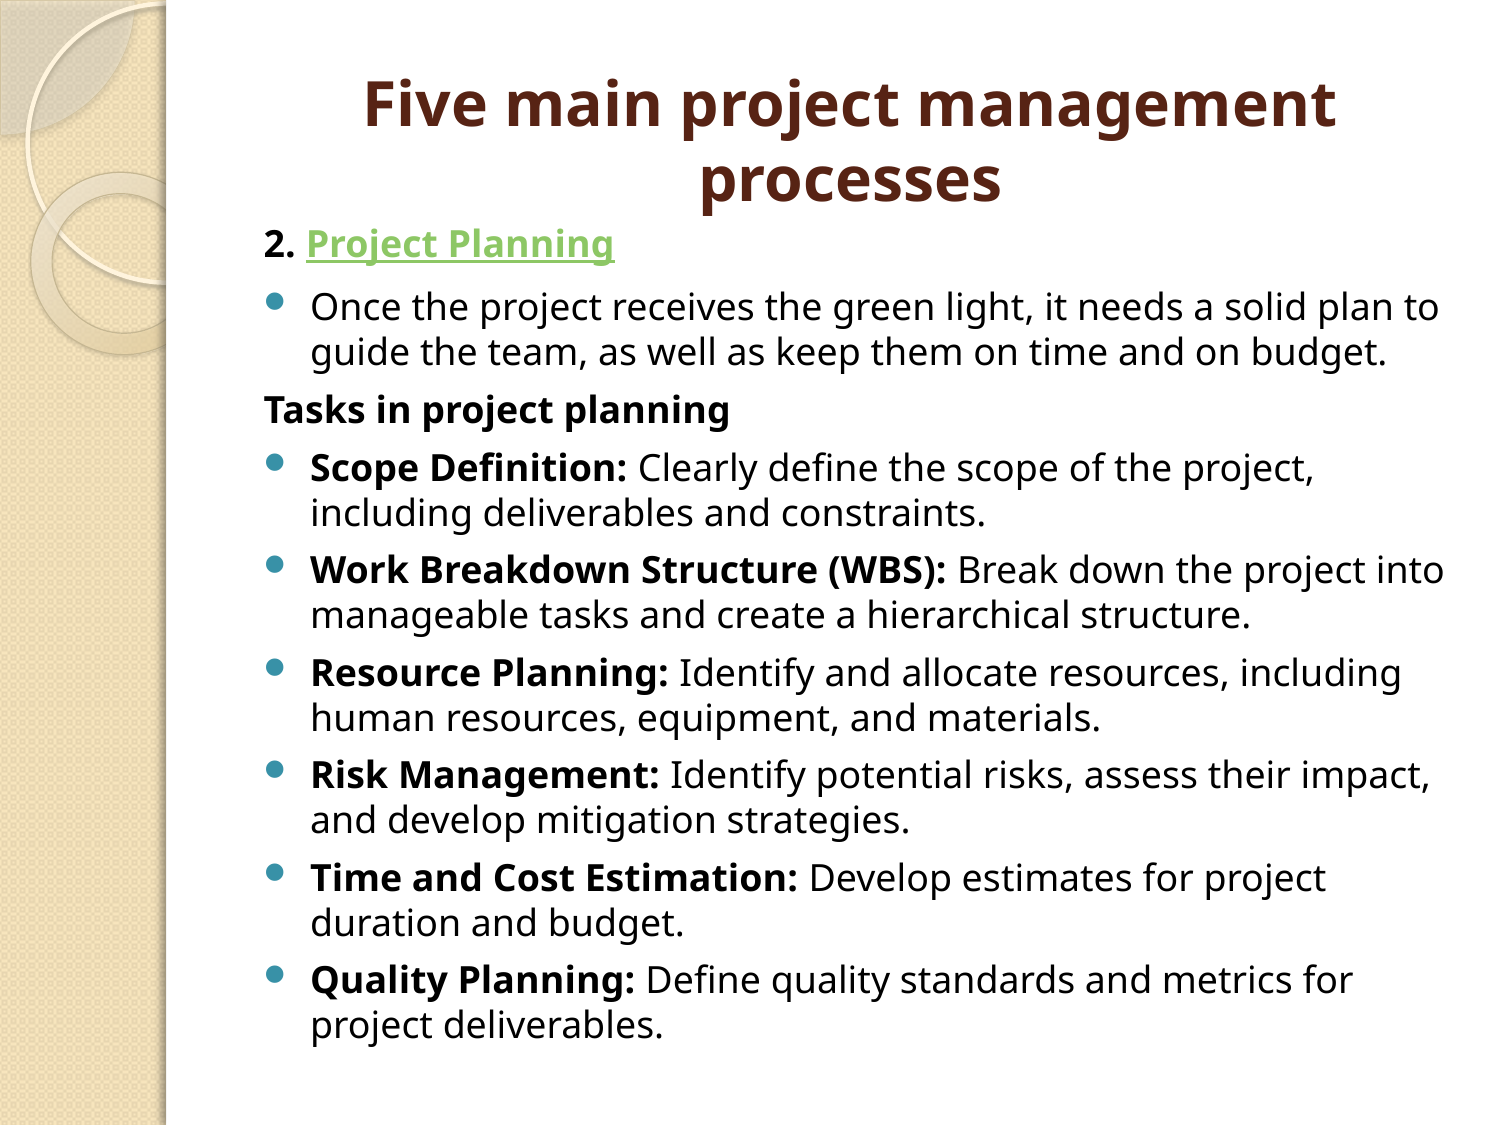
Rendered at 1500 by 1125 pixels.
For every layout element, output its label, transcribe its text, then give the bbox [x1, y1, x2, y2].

title Five main project management processes [235, 45, 1466, 212]
list 2. Project Planning Once the project receives the green light, it needs a solid plan to guide the team, as well as keep them on time and on budget. Tasks in project planning Scope Definition: Clearly define the scope of the project, including deliverables and constraints. Work Breakdown Structure (WBS): Break down the project into manageable tasks and create a hierarchical structure. Resource Planning: Identify and allocate resources, including human resources, equipment, and materials. Risk Management: Identify potential risks, assess their impact, and develop mitigation strategies. Time and Cost Estimation: Develop estimates for project duration and budget. Quality Planning: Define quality standards and metrics for project deliverables. [235, 212, 1466, 1075]
